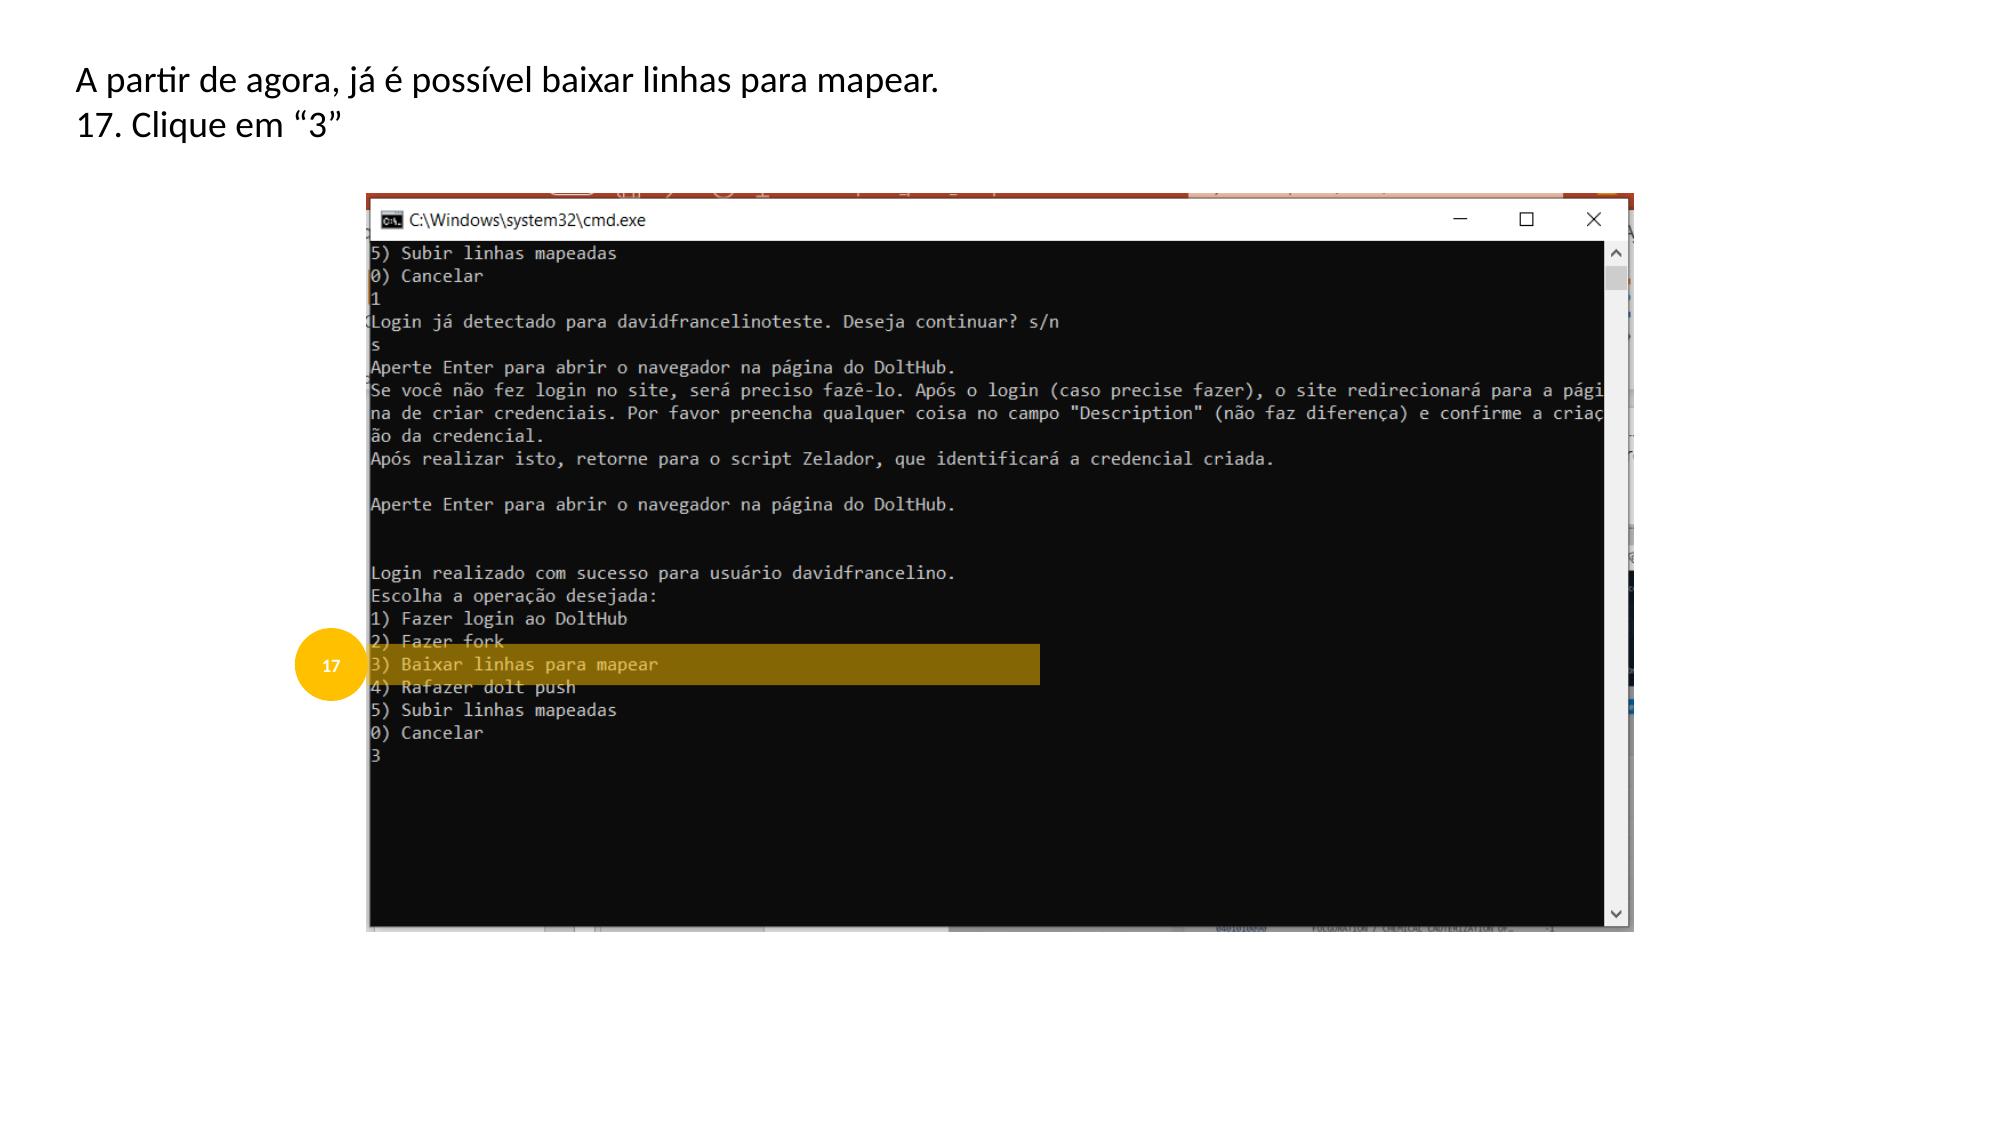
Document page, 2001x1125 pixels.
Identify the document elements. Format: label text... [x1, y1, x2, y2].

text_box 17 [294, 628, 366, 701]
picture [366, 193, 1634, 932]
text_box A partir de agora, já é possível baixar linhas para mapear. 17. Clique em “3” [60, 47, 1873, 198]
